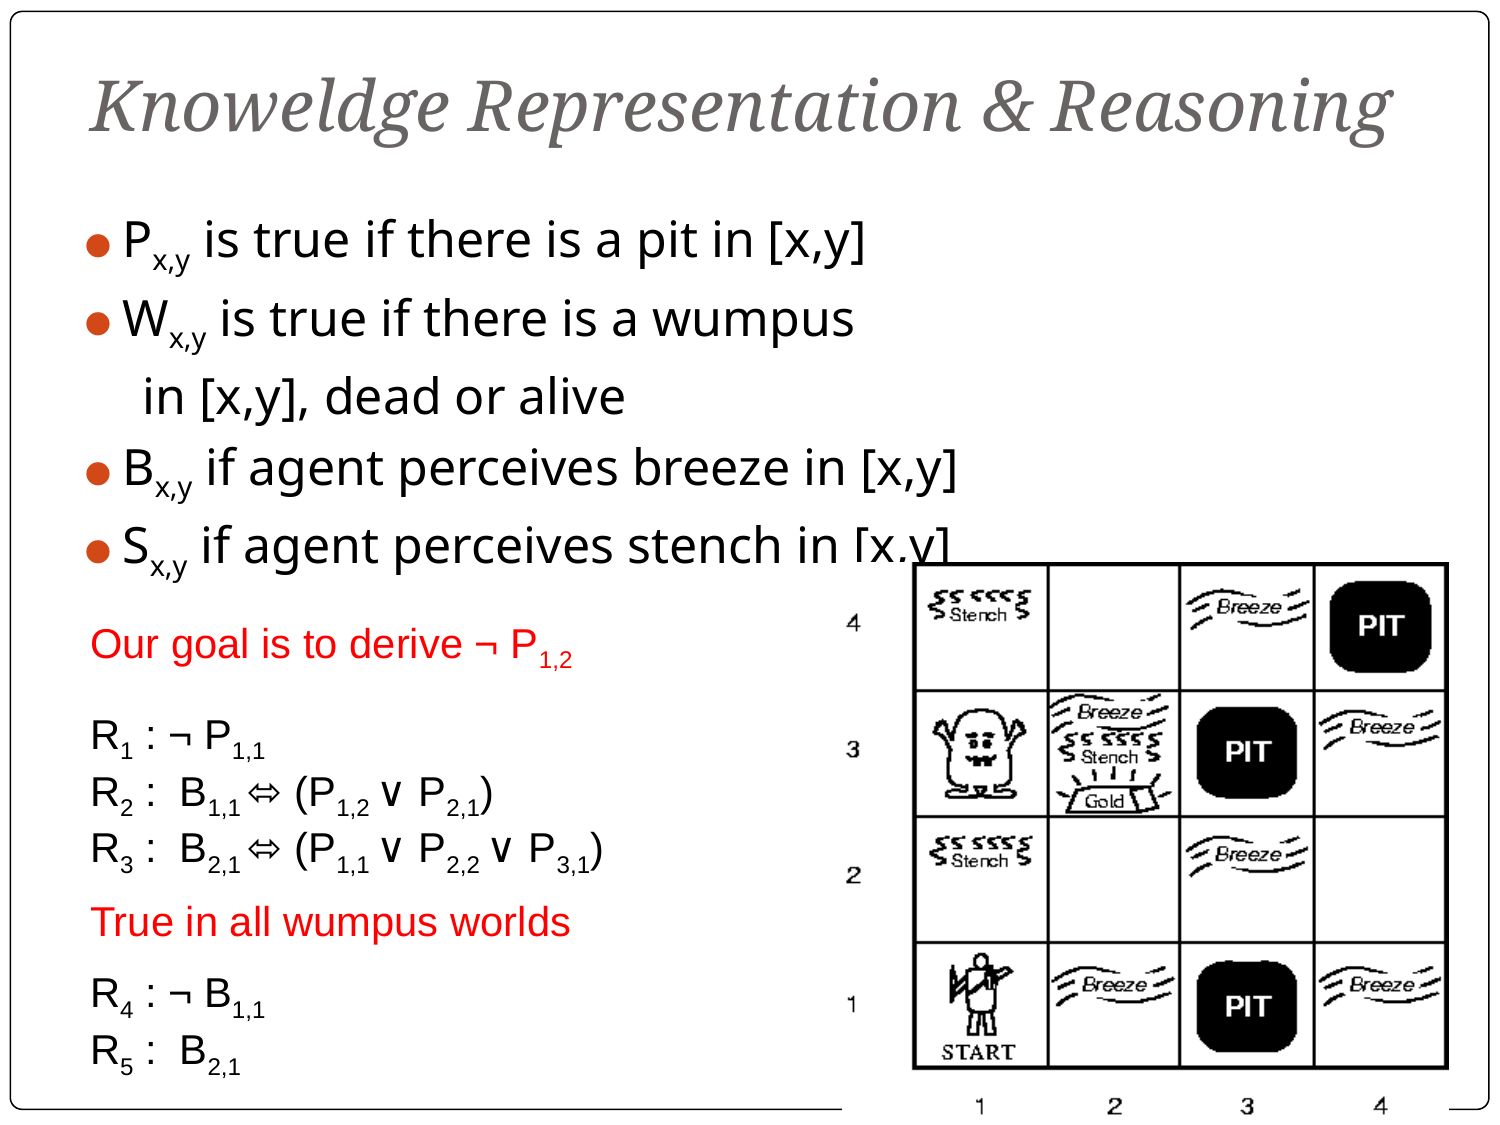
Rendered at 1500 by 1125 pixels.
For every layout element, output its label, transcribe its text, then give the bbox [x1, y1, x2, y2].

text_box True in all wumpus worlds [74, 887, 590, 953]
text_box R4 : ¬ B1,1 R5 : B2,1 [74, 958, 600, 1088]
text_box Our goal is to derive ¬ P1,2 [74, 609, 596, 682]
list Px,y is true if there is a pit in [x,y] Wx,y is true if there is a wumpus in [x,y], dead or alive Bx,y if agent perceives breeze in [x,y] Sx,y if agent perceives stench in [x,y] [62, 200, 1338, 588]
title Knoweldge Representation & Reasoning [75, 45, 1425, 161]
text_box R1 : ¬ P1,1 R2 : B1,1 ⬄ (P1,2 ∨ P2,1) R3 : B2,1 ⬄ (P1,1 ∨ P2,2 ∨ P3,1) [74, 699, 825, 886]
picture [842, 562, 1449, 1125]
